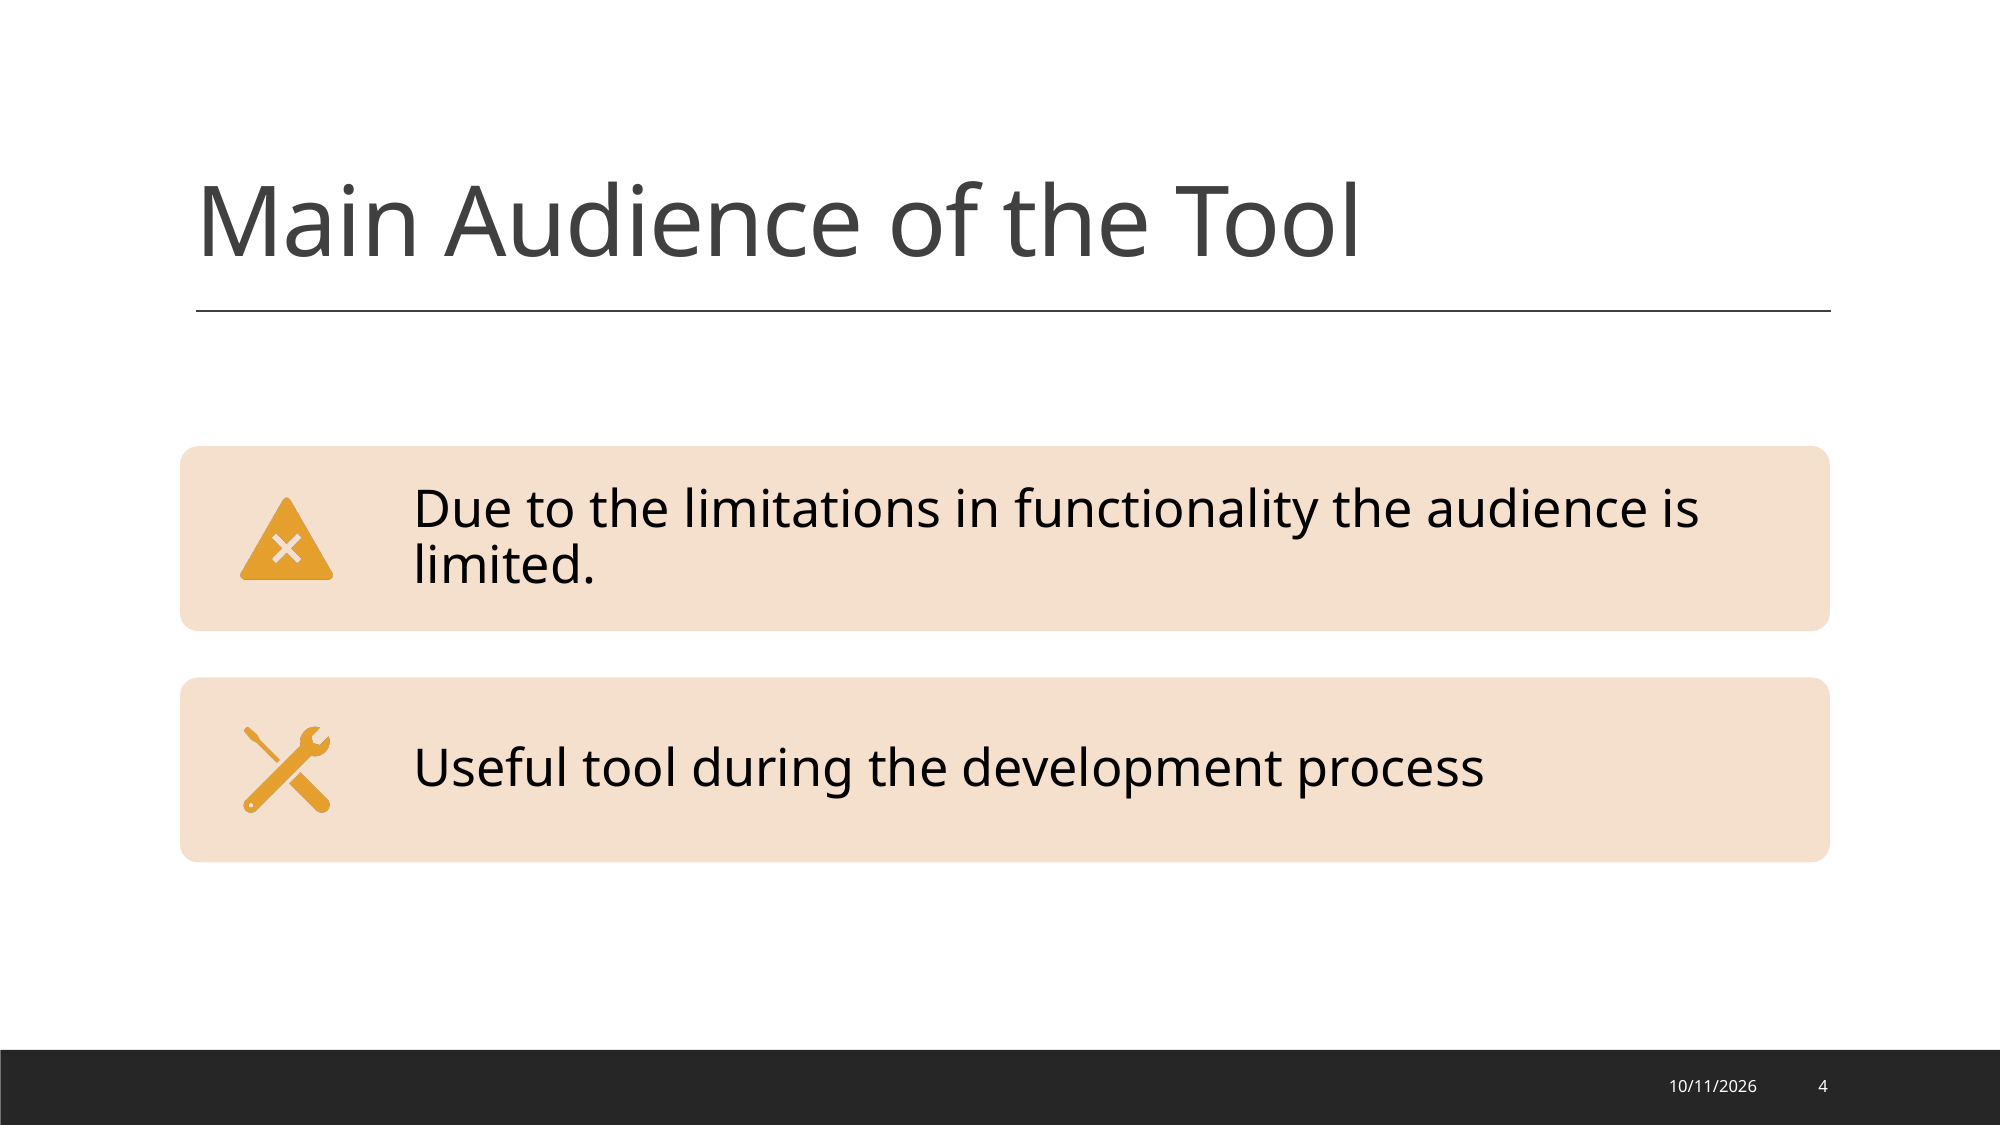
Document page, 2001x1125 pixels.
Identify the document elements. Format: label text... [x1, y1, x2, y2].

title Main Audience of the Tool [180, 47, 1830, 285]
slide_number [1348, 1057, 1773, 1118]
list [179, 345, 1831, 964]
slide_number 4 [1803, 1057, 1932, 1118]
